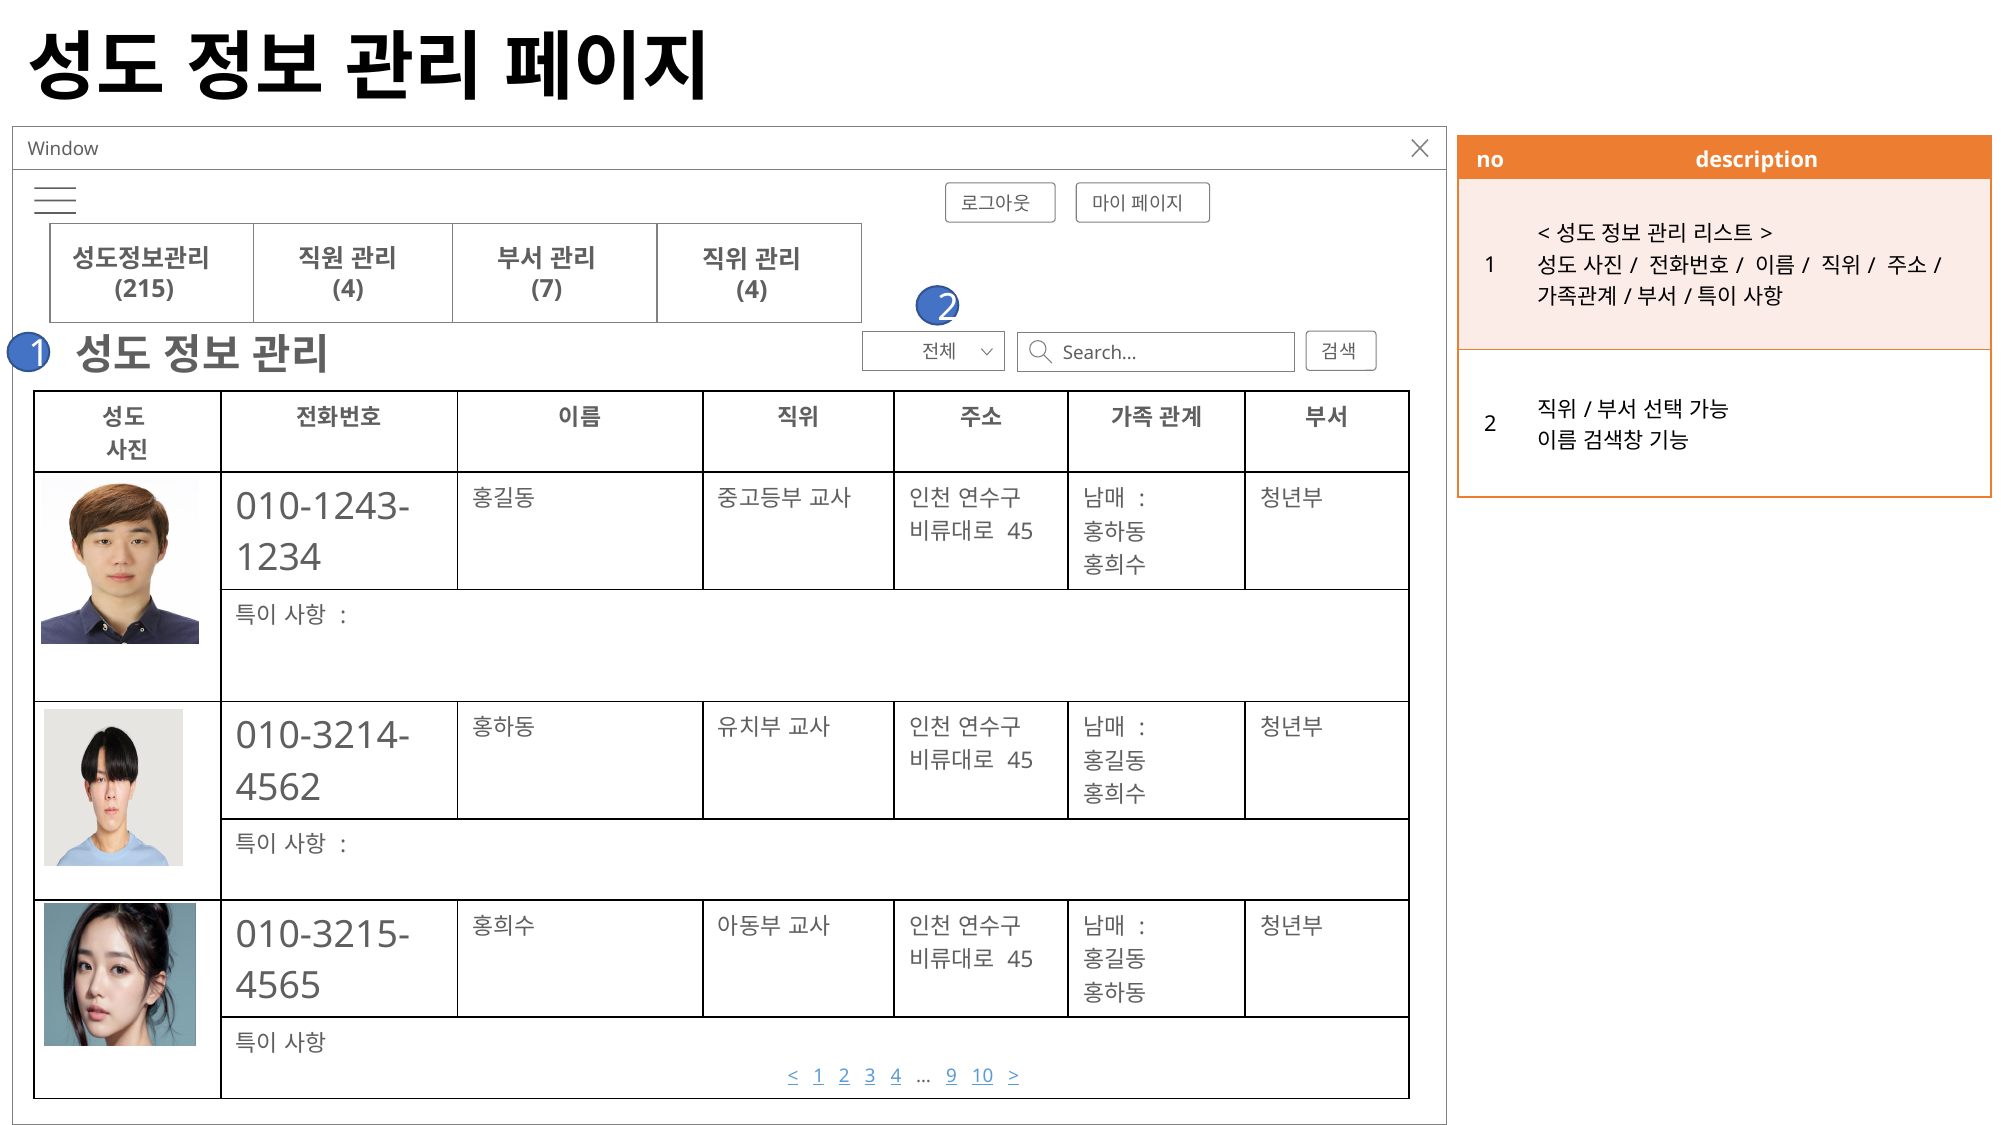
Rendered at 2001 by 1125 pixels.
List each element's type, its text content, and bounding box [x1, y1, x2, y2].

title 성도 정보 관리 페이지 [12, 14, 1205, 124]
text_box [12, 126, 1447, 1125]
picture [44, 709, 183, 866]
picture [44, 902, 196, 1046]
table_cell 2 [1459, 350, 1523, 496]
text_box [1017, 332, 1295, 372]
table_header description [1523, 137, 1990, 177]
picture [41, 477, 199, 644]
text_box 1 [6, 338, 12, 366]
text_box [50, 223, 458, 323]
table_cell 직위/부서 선택 가능 이름 검색창 기능 [1523, 350, 1990, 496]
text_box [862, 331, 1005, 372]
table_cell <성도 정보 관리 리스트> 성도 사진/ 전화번호/ 이름/ 직위/ 주소/가족관계/부서/특이 사항 [1523, 179, 1990, 349]
table_header no [1459, 137, 1523, 177]
table_cell 1 [1459, 179, 1523, 349]
